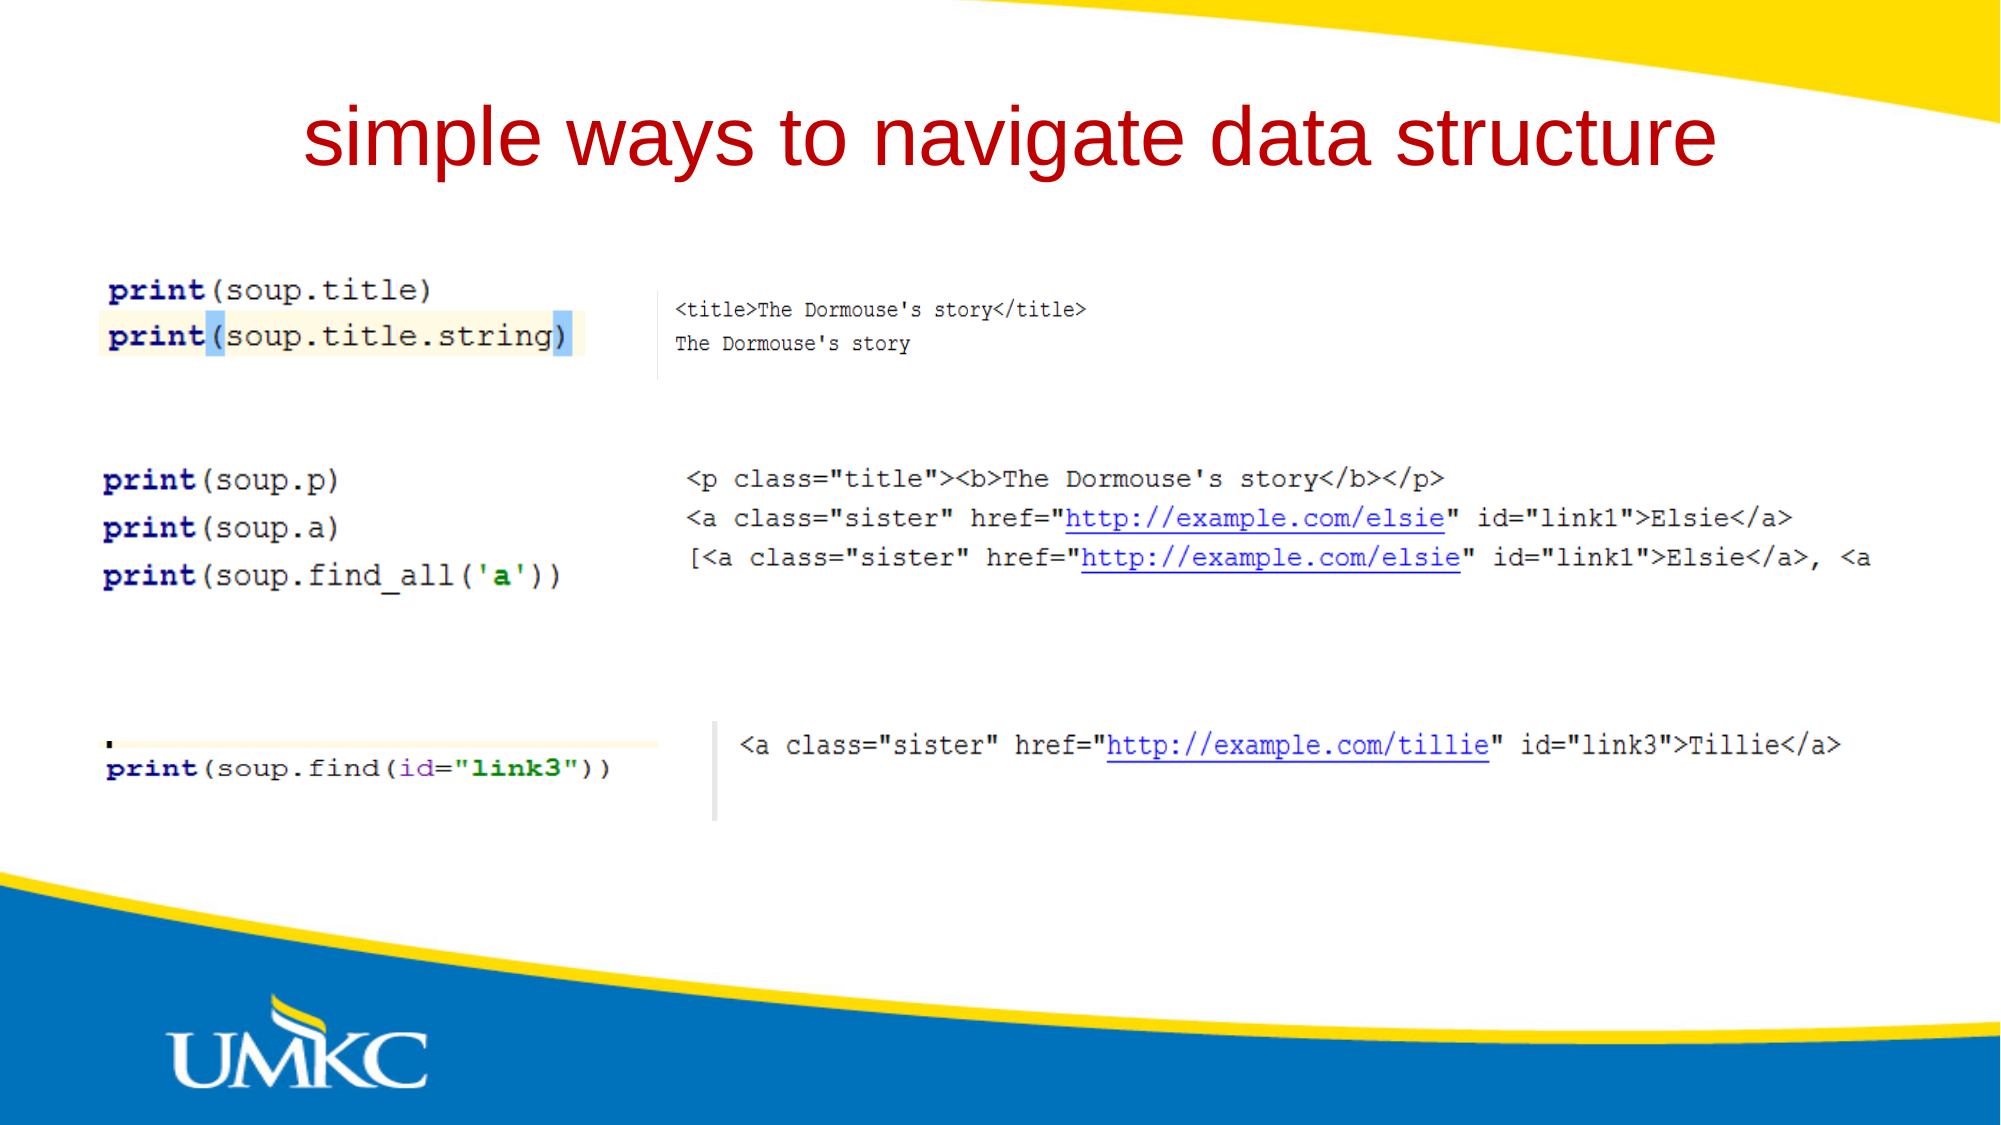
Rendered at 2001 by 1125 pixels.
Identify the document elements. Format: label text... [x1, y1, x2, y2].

picture [0, 0, 2001, 1125]
title simple ways to navigate data structure [99, 45, 1900, 233]
